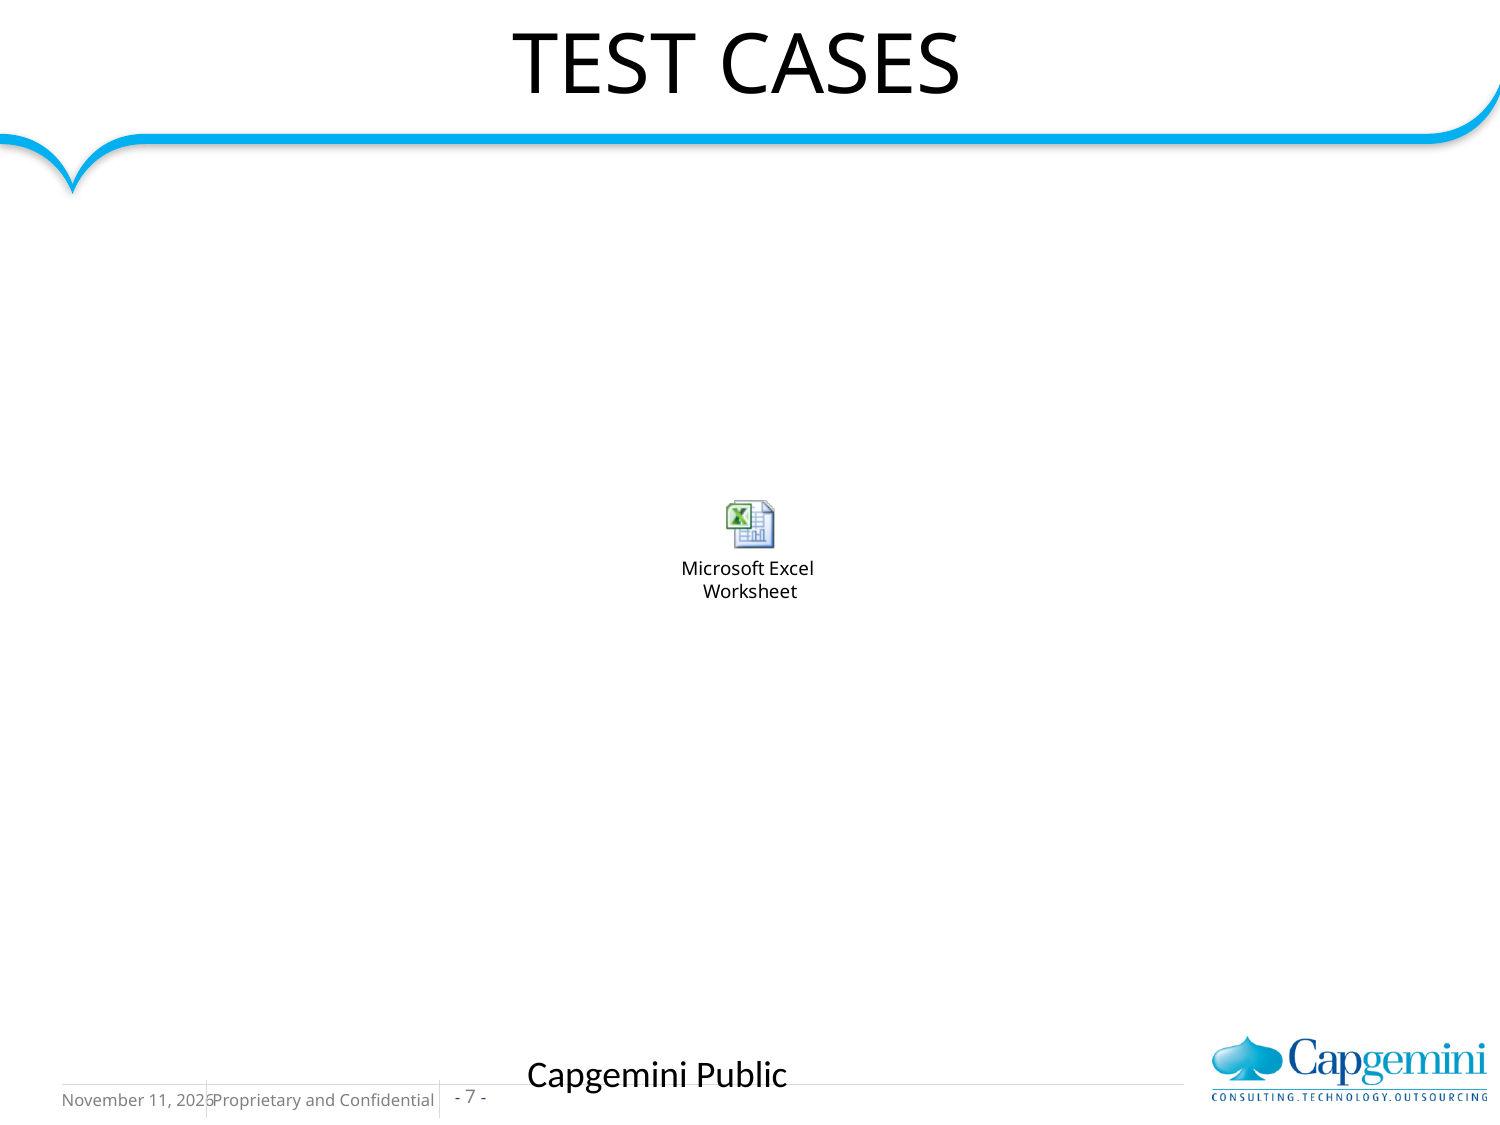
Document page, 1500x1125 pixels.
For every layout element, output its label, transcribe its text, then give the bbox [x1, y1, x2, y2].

footer Capgemini Public [512, 1042, 988, 1103]
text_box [674, 498, 826, 626]
picture [1212, 1036, 1487, 1101]
text_box TEST CASES [50, 2, 1425, 118]
